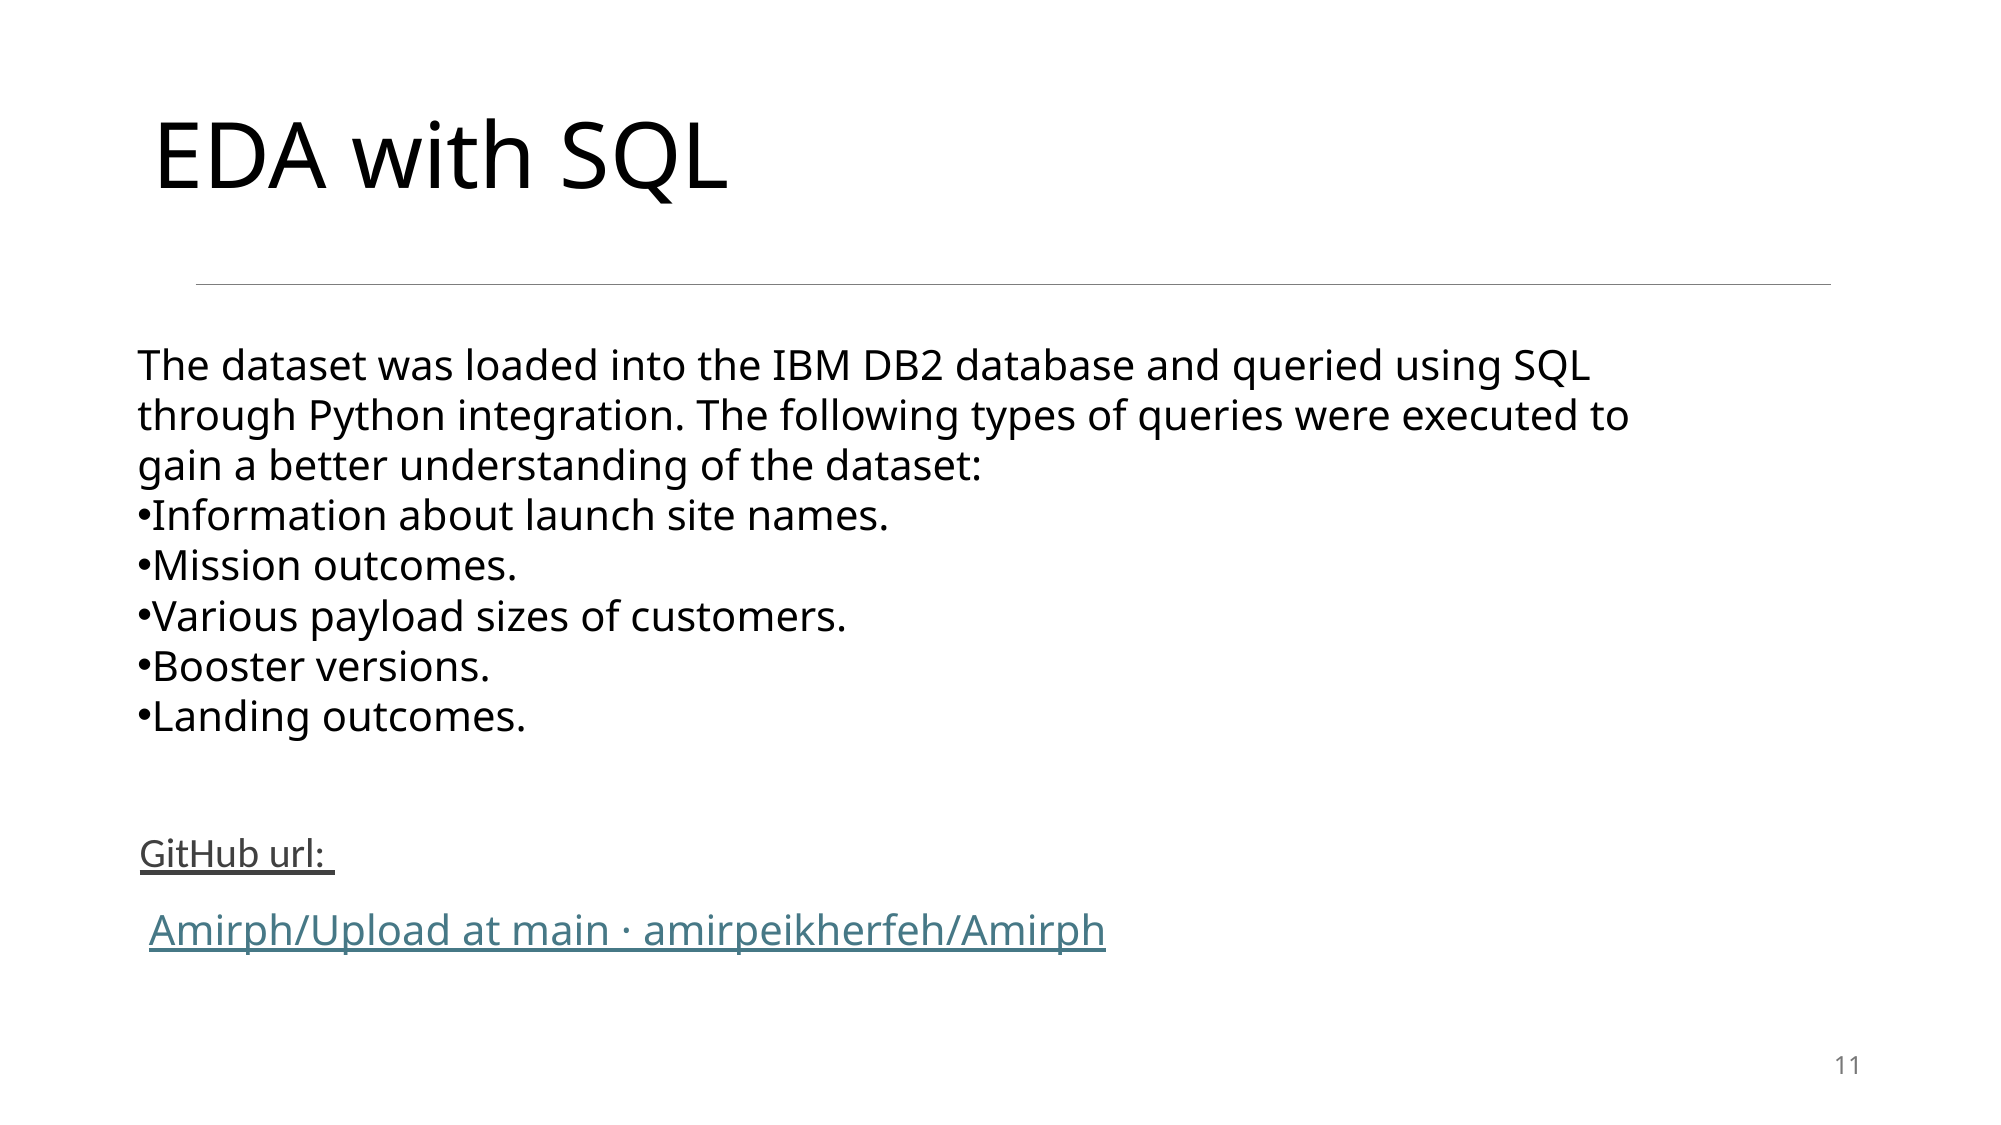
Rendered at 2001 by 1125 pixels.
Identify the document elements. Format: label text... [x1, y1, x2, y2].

text_box The dataset was loaded into the IBM DB2 database and queried using SQL through Python integration. The following types of queries were executed to gain a better understanding of the dataset: Information about launch site names. Mission outcomes. Various payload sizes of customers. Booster versions. Landing outcomes. GitHub url: Amirph/Upload at main · amirpeikherfeh/Amirph [137, 312, 1727, 961]
title EDA with SQL [150, 56, 975, 247]
slide_number 11 [1412, 746, 1863, 1125]
